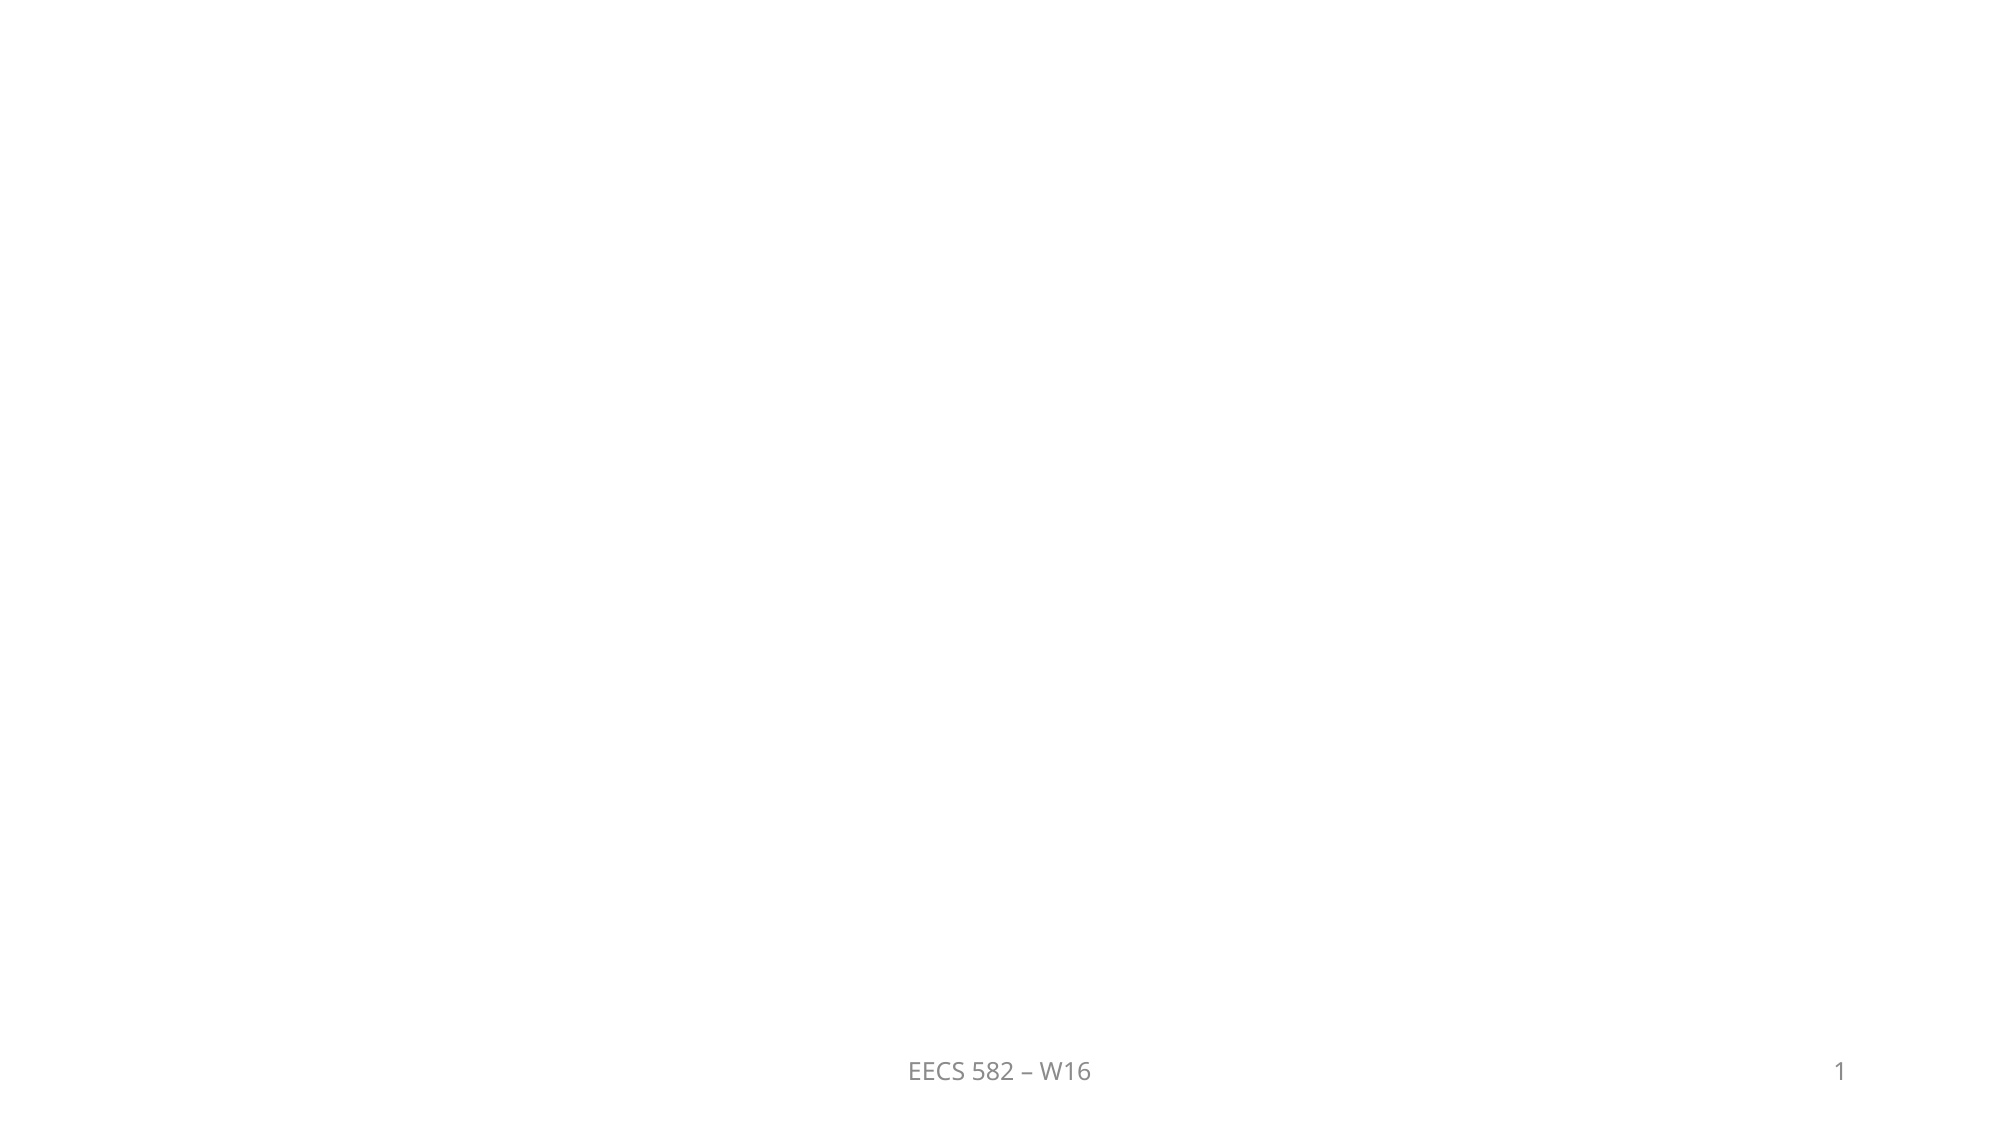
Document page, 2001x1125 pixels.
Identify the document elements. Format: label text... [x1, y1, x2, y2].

footer EECS 582 – W16 [662, 1042, 1338, 1103]
slide_number 1 [1412, 1042, 1863, 1103]
